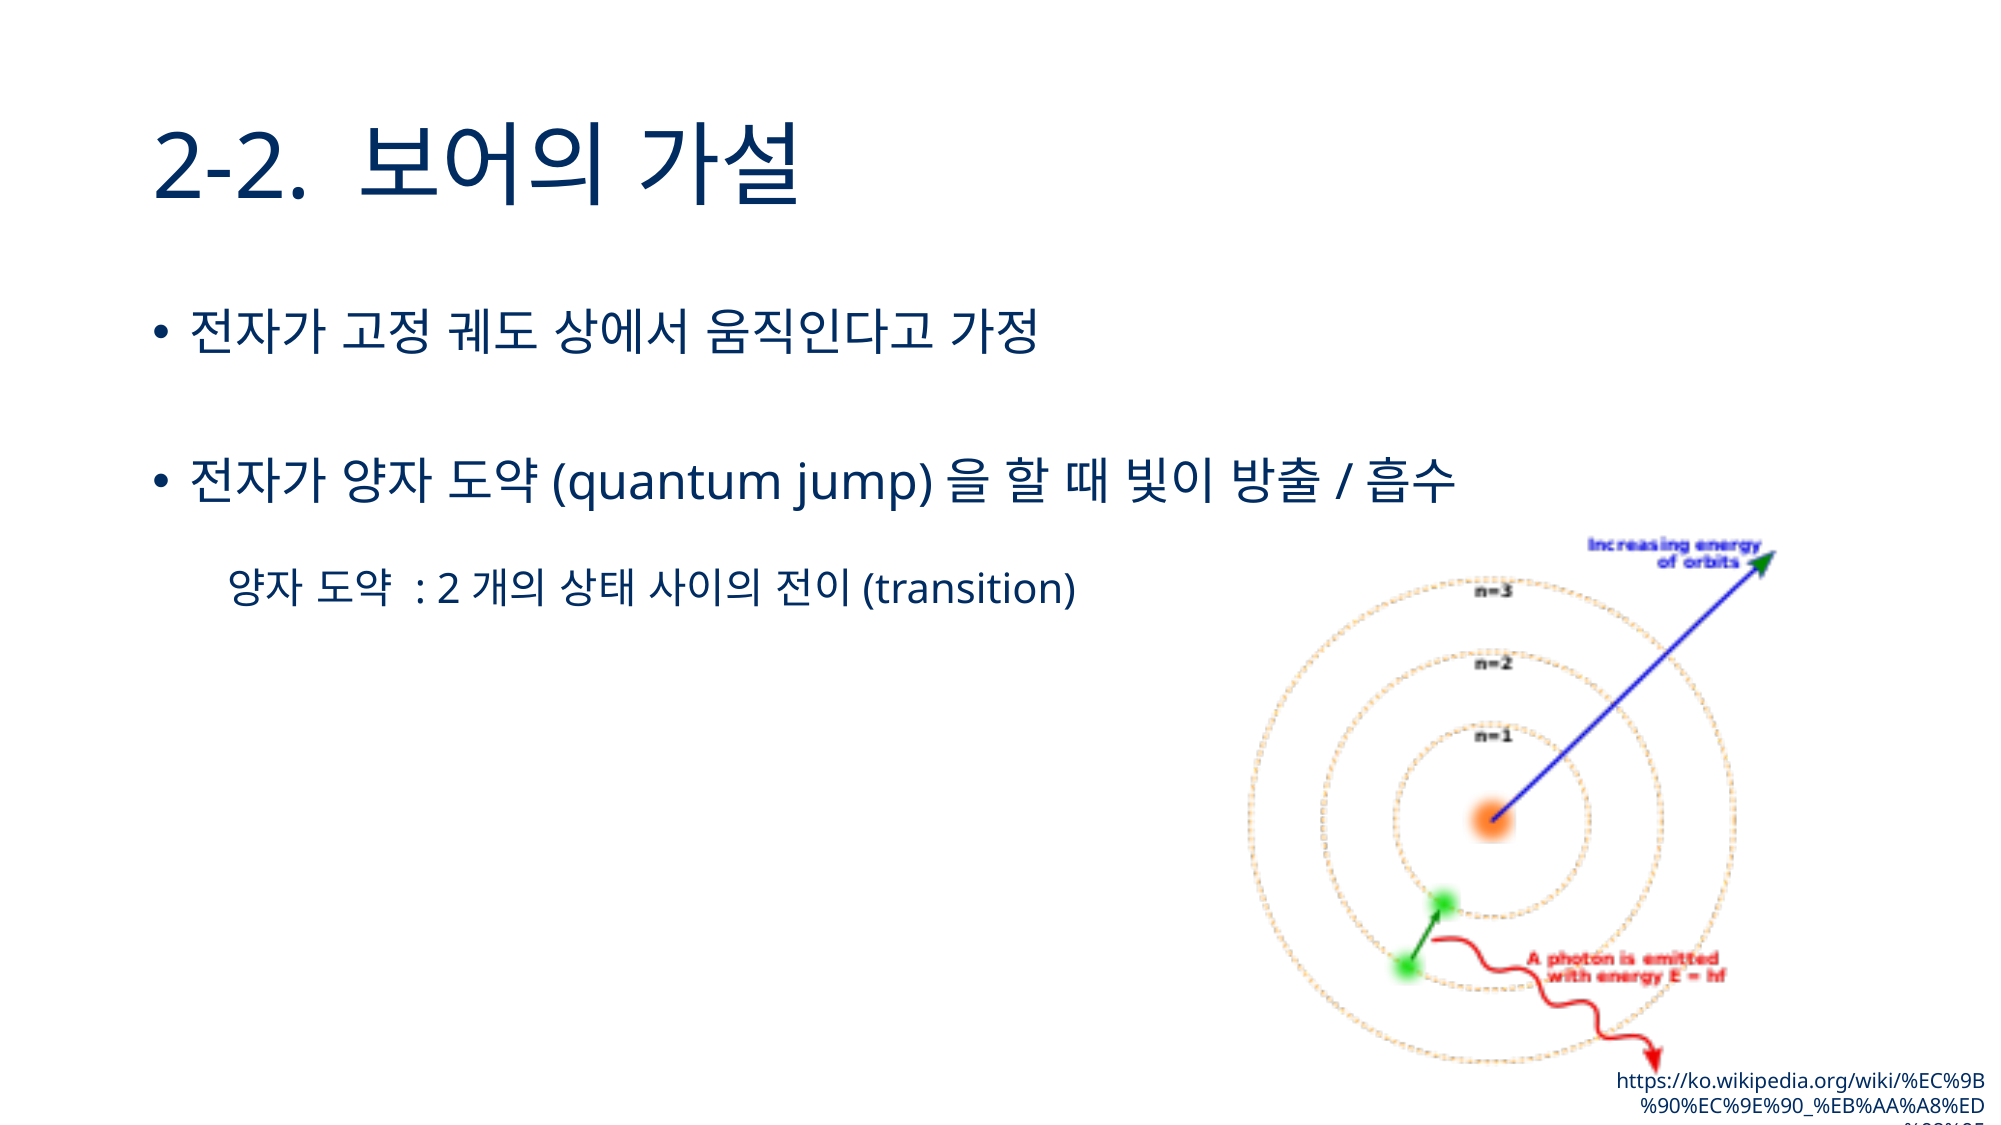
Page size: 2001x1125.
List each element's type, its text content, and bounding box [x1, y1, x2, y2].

text_box https://ko.wikipedia.org/wiki/%EC%9B%90%EC%9E%90_%EB%AA%A8%ED%98%95 [1557, 1060, 2000, 1125]
list 전자가 고정 궤도 상에서 움직인다고 가정 전자가 양자 도약(quantum jump)을 할 때 빛이 방출/흡수 양자 도약 : 2개의 상태 사이의 전이(transition) [137, 299, 1863, 1014]
picture [1235, 514, 1815, 1093]
title 2-2. 보어의 가설 [137, 59, 1863, 278]
